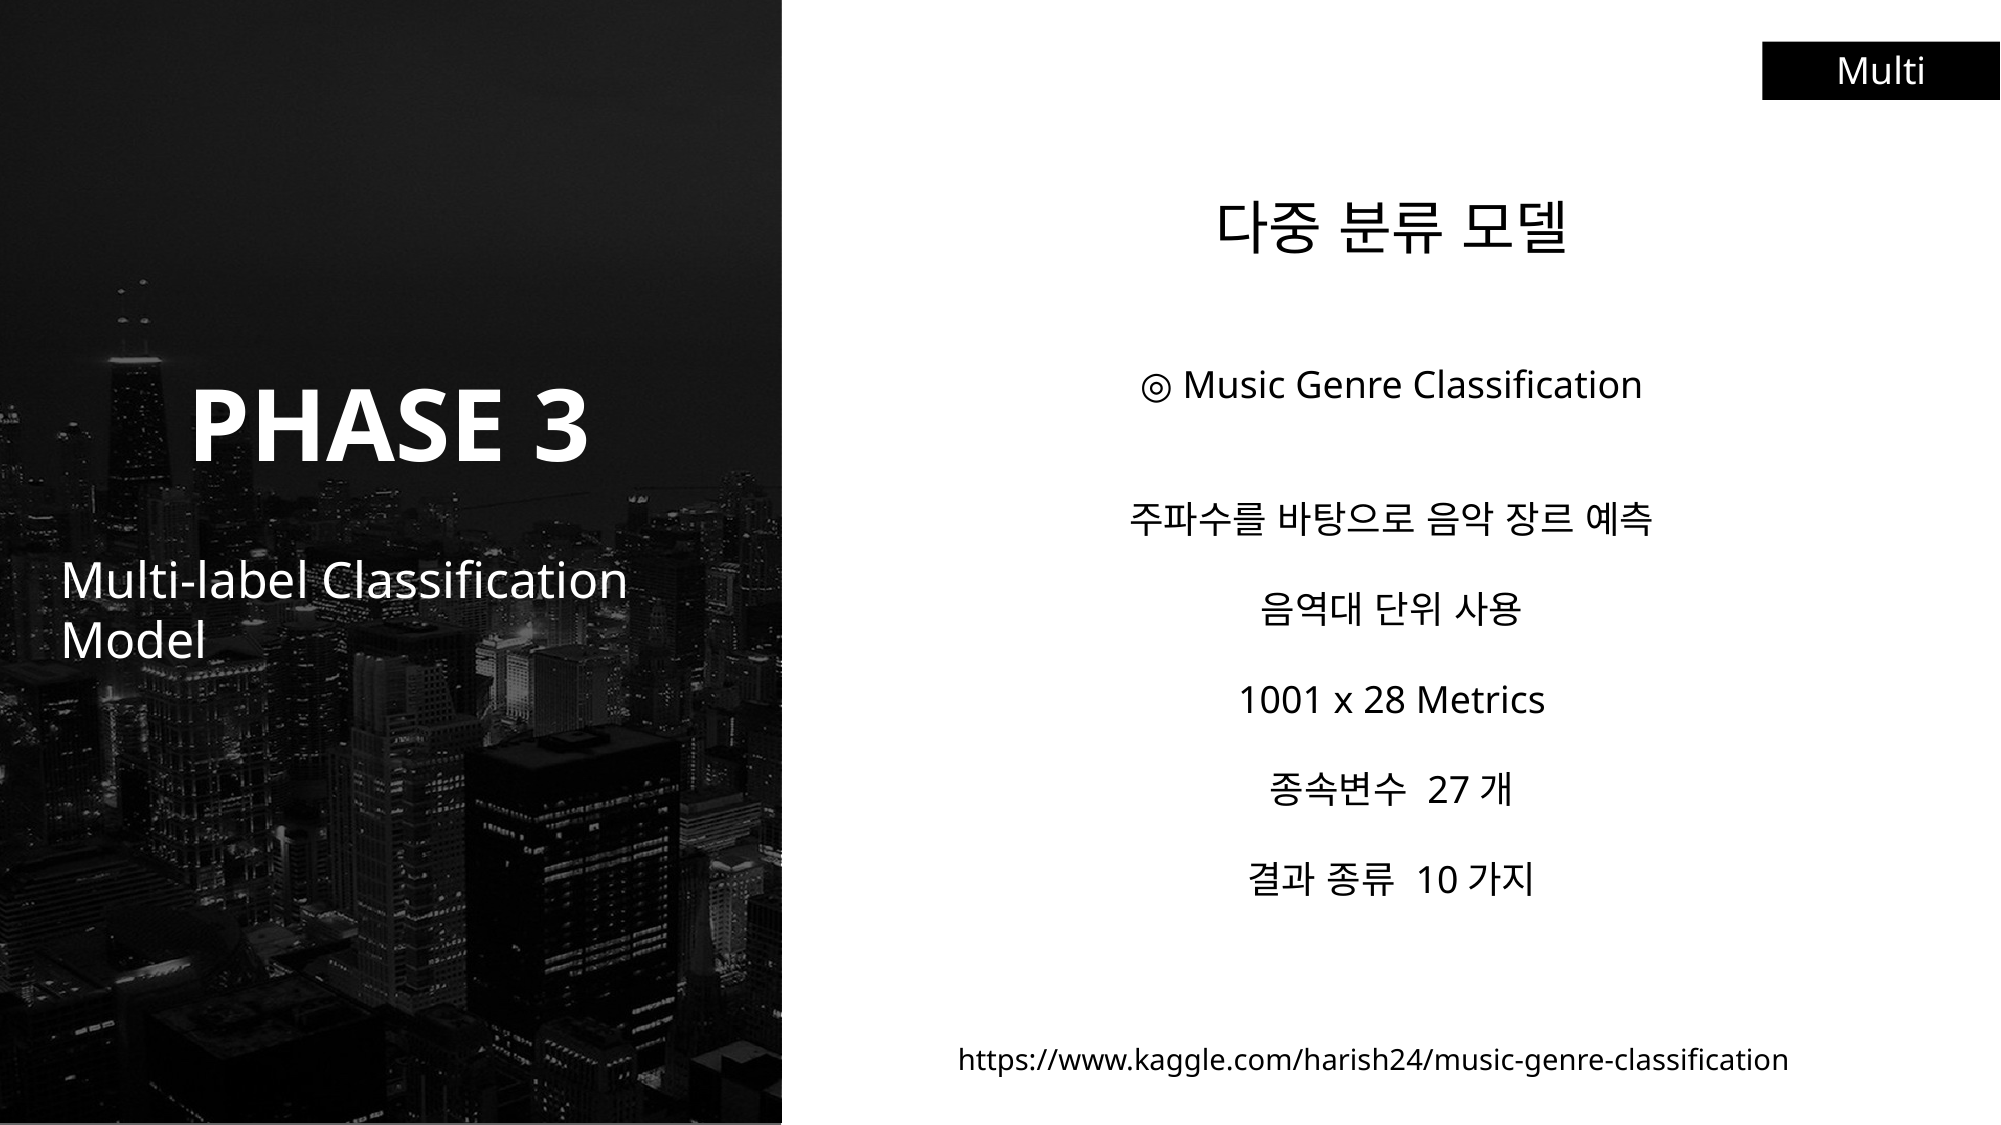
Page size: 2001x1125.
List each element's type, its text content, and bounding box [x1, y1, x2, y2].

text_box Multi [1762, 40, 2000, 100]
text_box 다중 분류 모델 [1200, 183, 1584, 269]
text_box ◎ Music Genre Classification 주파수를 바탕으로 음악 장르 예측 음역대 단위 사용 1001 x 28 Metrics 종속변수 27개 결과 종류 10가지 [1114, 353, 1670, 999]
text_box https://www.kaggle.com/harish24/music-genre-classification [943, 1034, 1841, 1084]
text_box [0, 0, 782, 1125]
